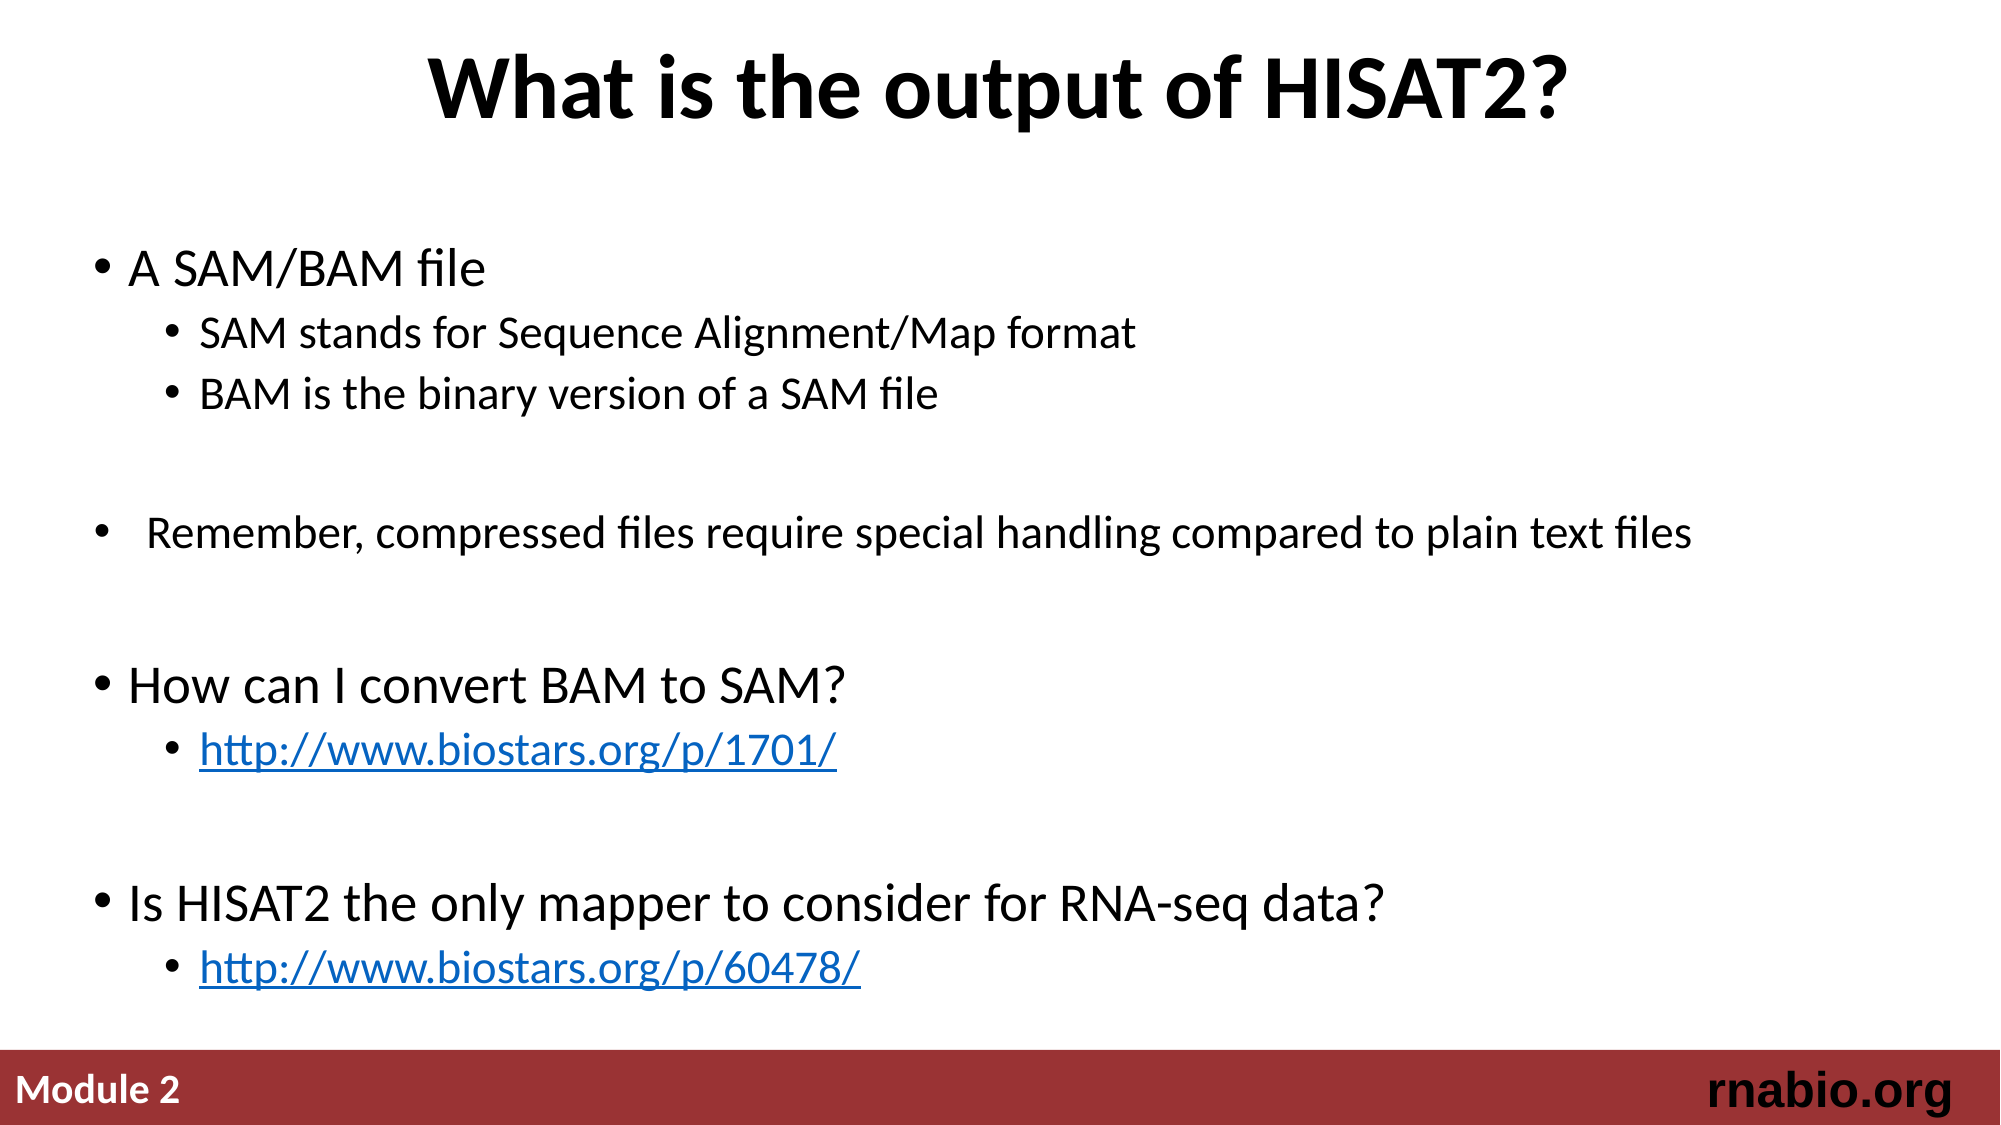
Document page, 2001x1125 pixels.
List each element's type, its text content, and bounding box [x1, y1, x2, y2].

list A SAM/BAM file SAM stands for Sequence Alignment/Map format BAM is the binary version of a SAM file Remember, compressed files require special handling compared to plain text files How can I convert BAM to SAM? http://www.biostars.org/p/1701/ Is HISAT2 the only mapper to consider for RNA-seq data? http://www.biostars.org/p/60478/ [78, 231, 1921, 1007]
title What is the output of HISAT2? [275, 0, 1725, 184]
